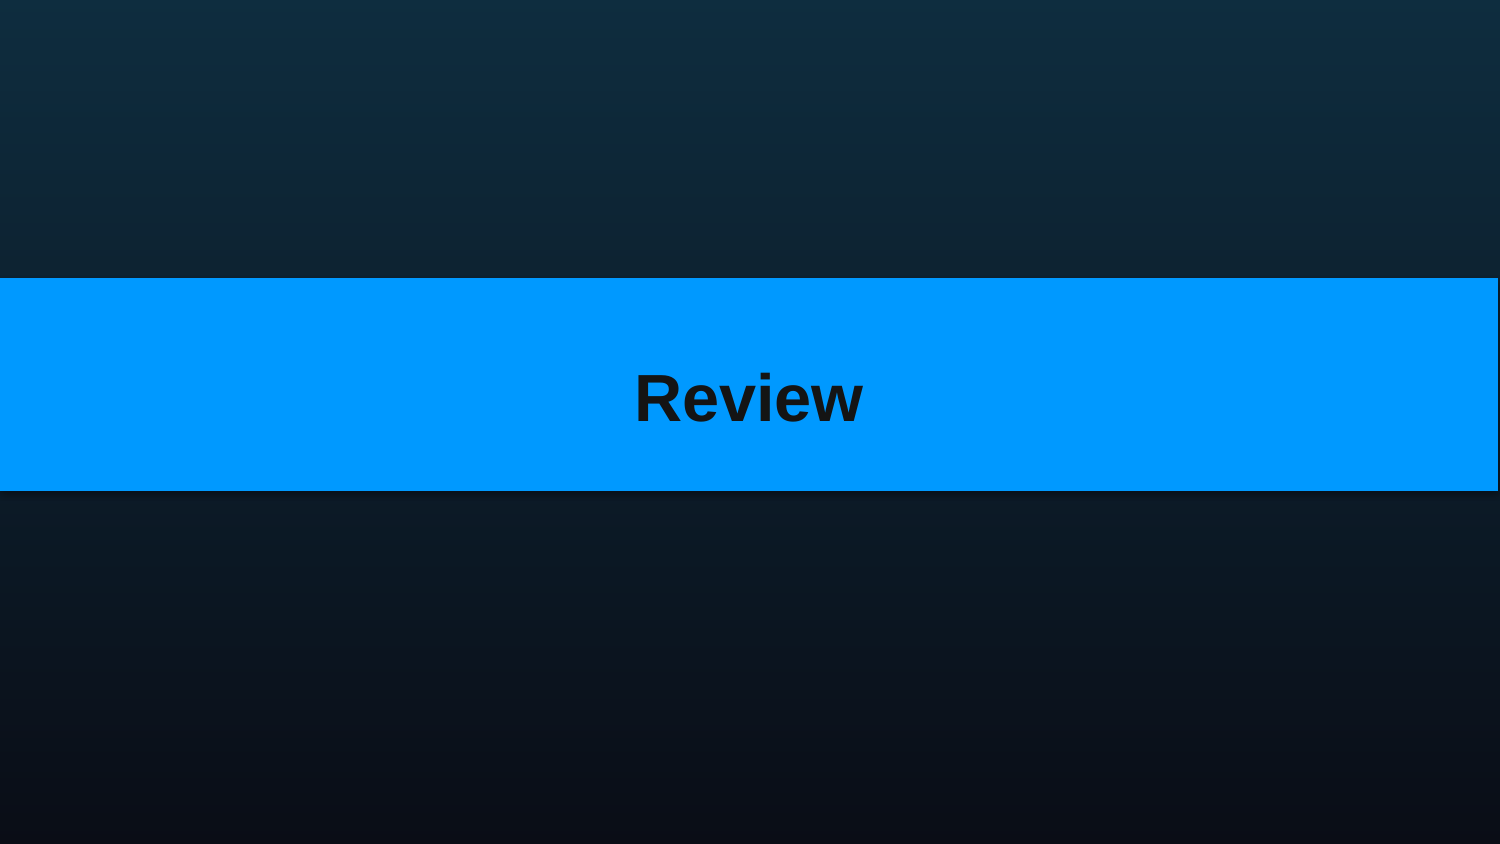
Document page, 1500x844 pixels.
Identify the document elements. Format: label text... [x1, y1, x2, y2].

list Review [0, 346, 1499, 443]
